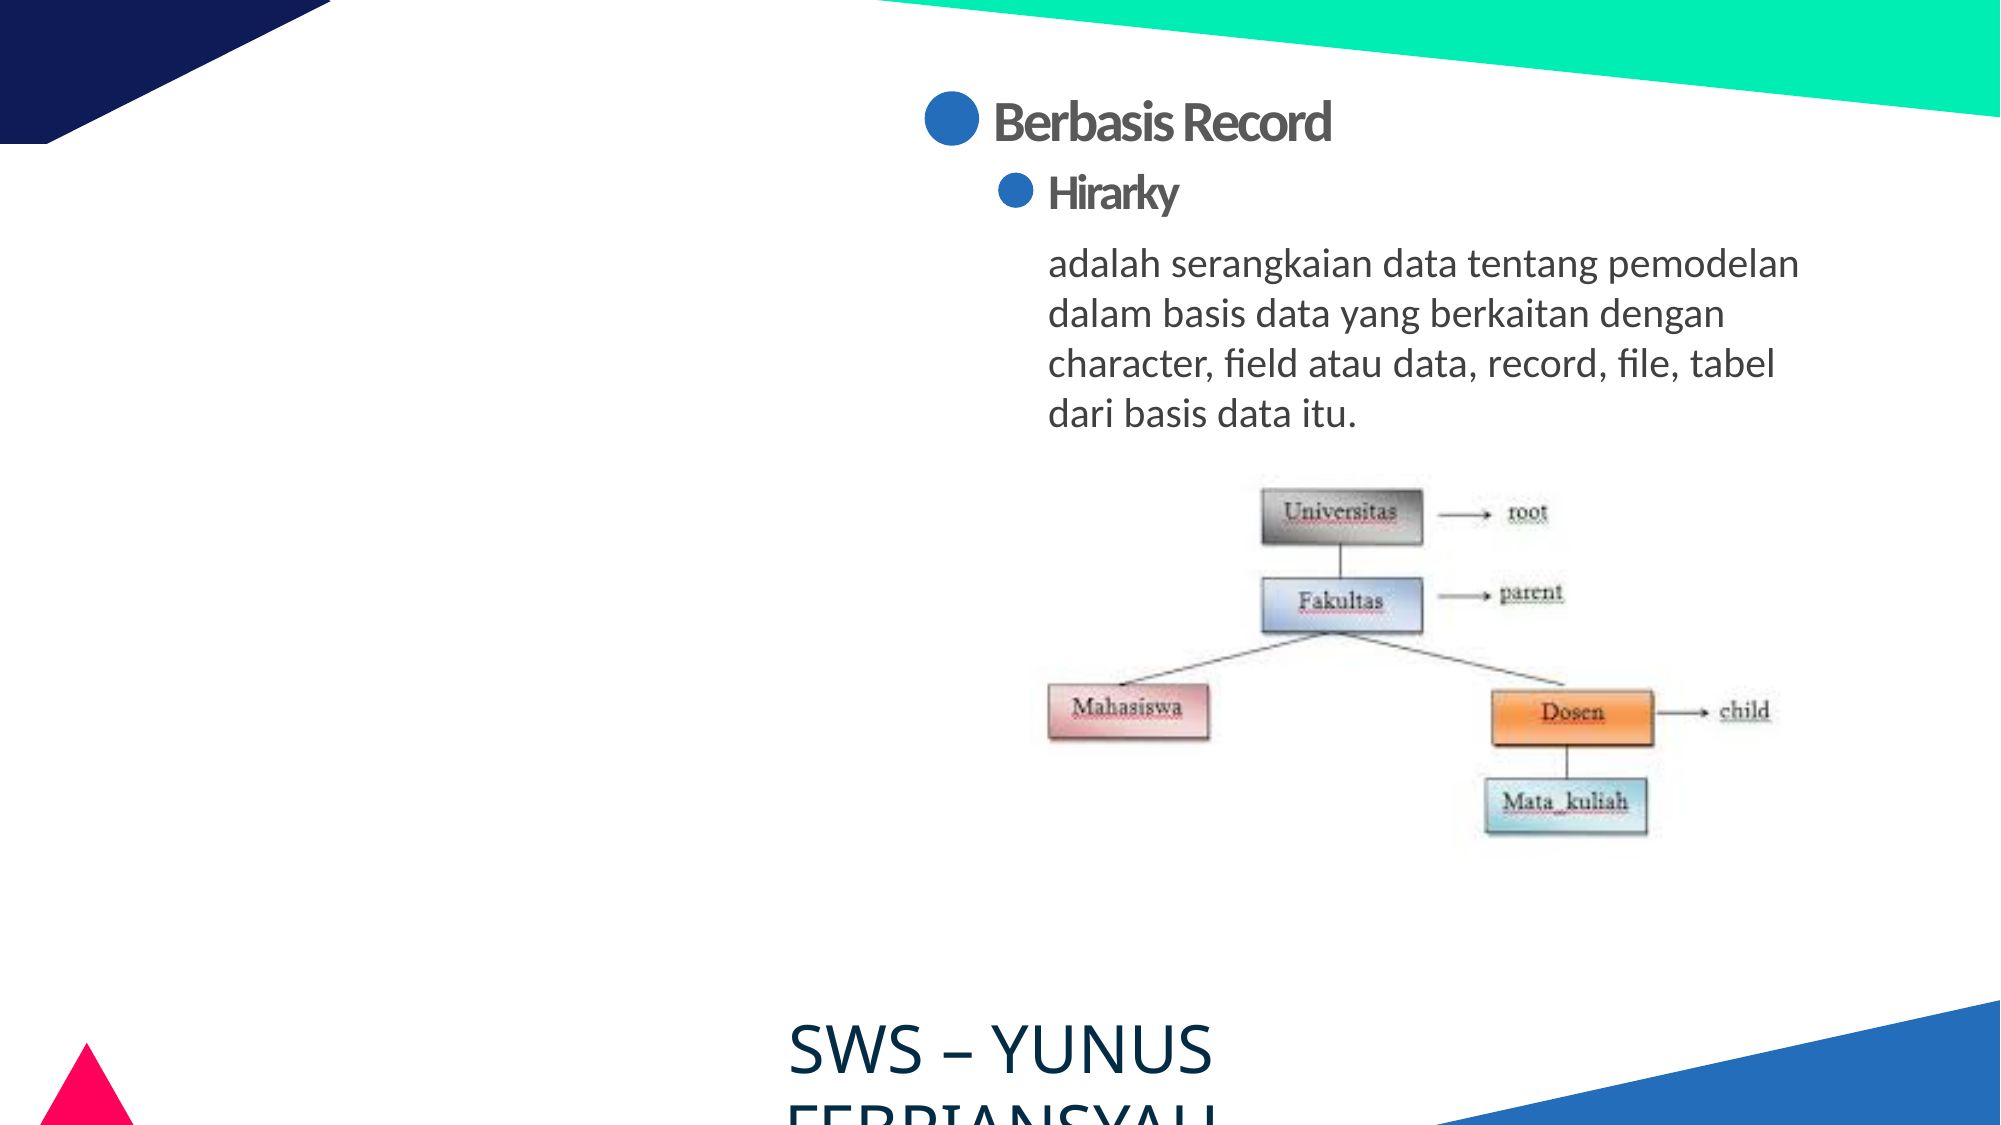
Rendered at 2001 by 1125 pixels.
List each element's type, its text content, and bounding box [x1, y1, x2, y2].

text_box adalah serangkaian data tentang pemodelan dalam basis data yang berkaitan dengan character, field atau data, record, file, tabel dari basis data itu. [1033, 228, 1840, 443]
text_box [38, 1040, 135, 1125]
text_box [1435, 999, 2000, 1125]
text_box [0, 0, 334, 145]
text_box Hirarky [1033, 152, 1562, 228]
text_box [875, 0, 2000, 119]
text_box Berbasis Record [979, 75, 1407, 161]
text_box [997, 171, 1035, 209]
text_box [923, 90, 979, 147]
picture [1029, 474, 1793, 858]
